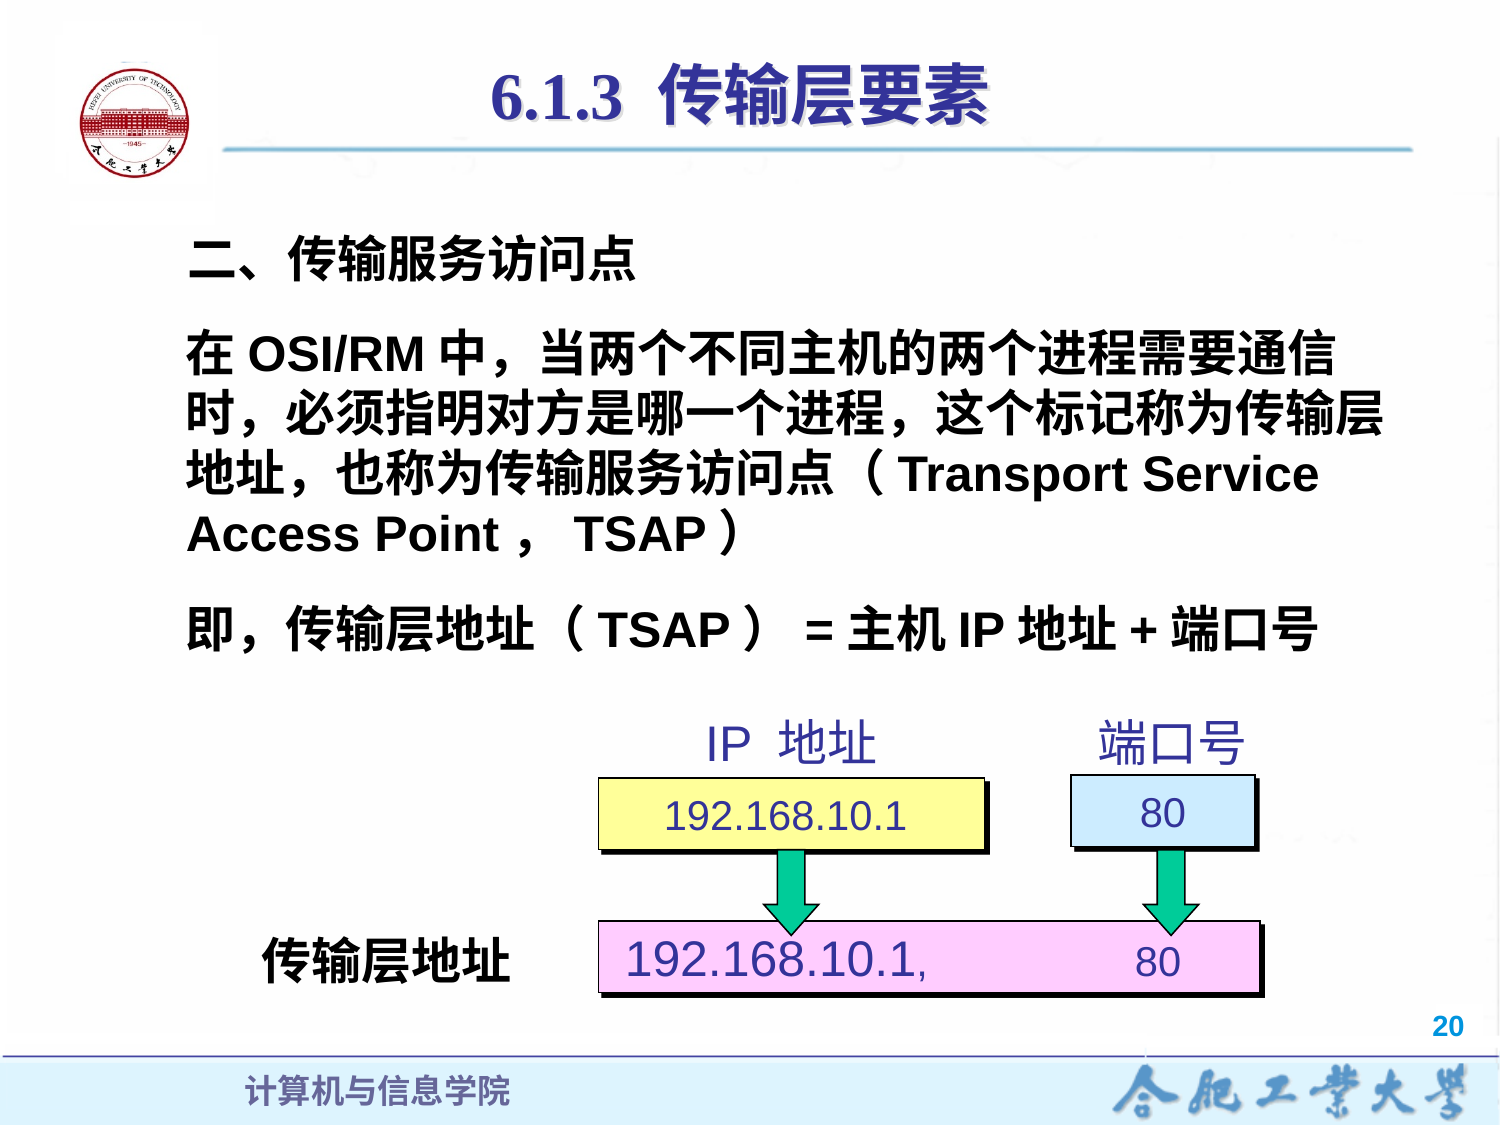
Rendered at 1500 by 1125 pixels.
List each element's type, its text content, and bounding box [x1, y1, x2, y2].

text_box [598, 703, 985, 850]
picture [0, 0, 1500, 1125]
title 6.1.3 传输层要素 [159, 36, 1322, 149]
text_box 二、传输服务访问点 [173, 219, 653, 295]
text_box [763, 849, 1199, 936]
text_box 即，传输层地址（TSAP）=主机IP地址+端口号 [171, 590, 1412, 666]
text_box 在OSI/RM中，当两个不同主机的两个进程需要通信时，必须指明对方是哪一个进程，这个标记称为传输层地址，也称为传输服务访问点（Transport Service Access Point，TSAP） [171, 314, 1412, 569]
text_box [1070, 703, 1287, 847]
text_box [243, 920, 1261, 999]
